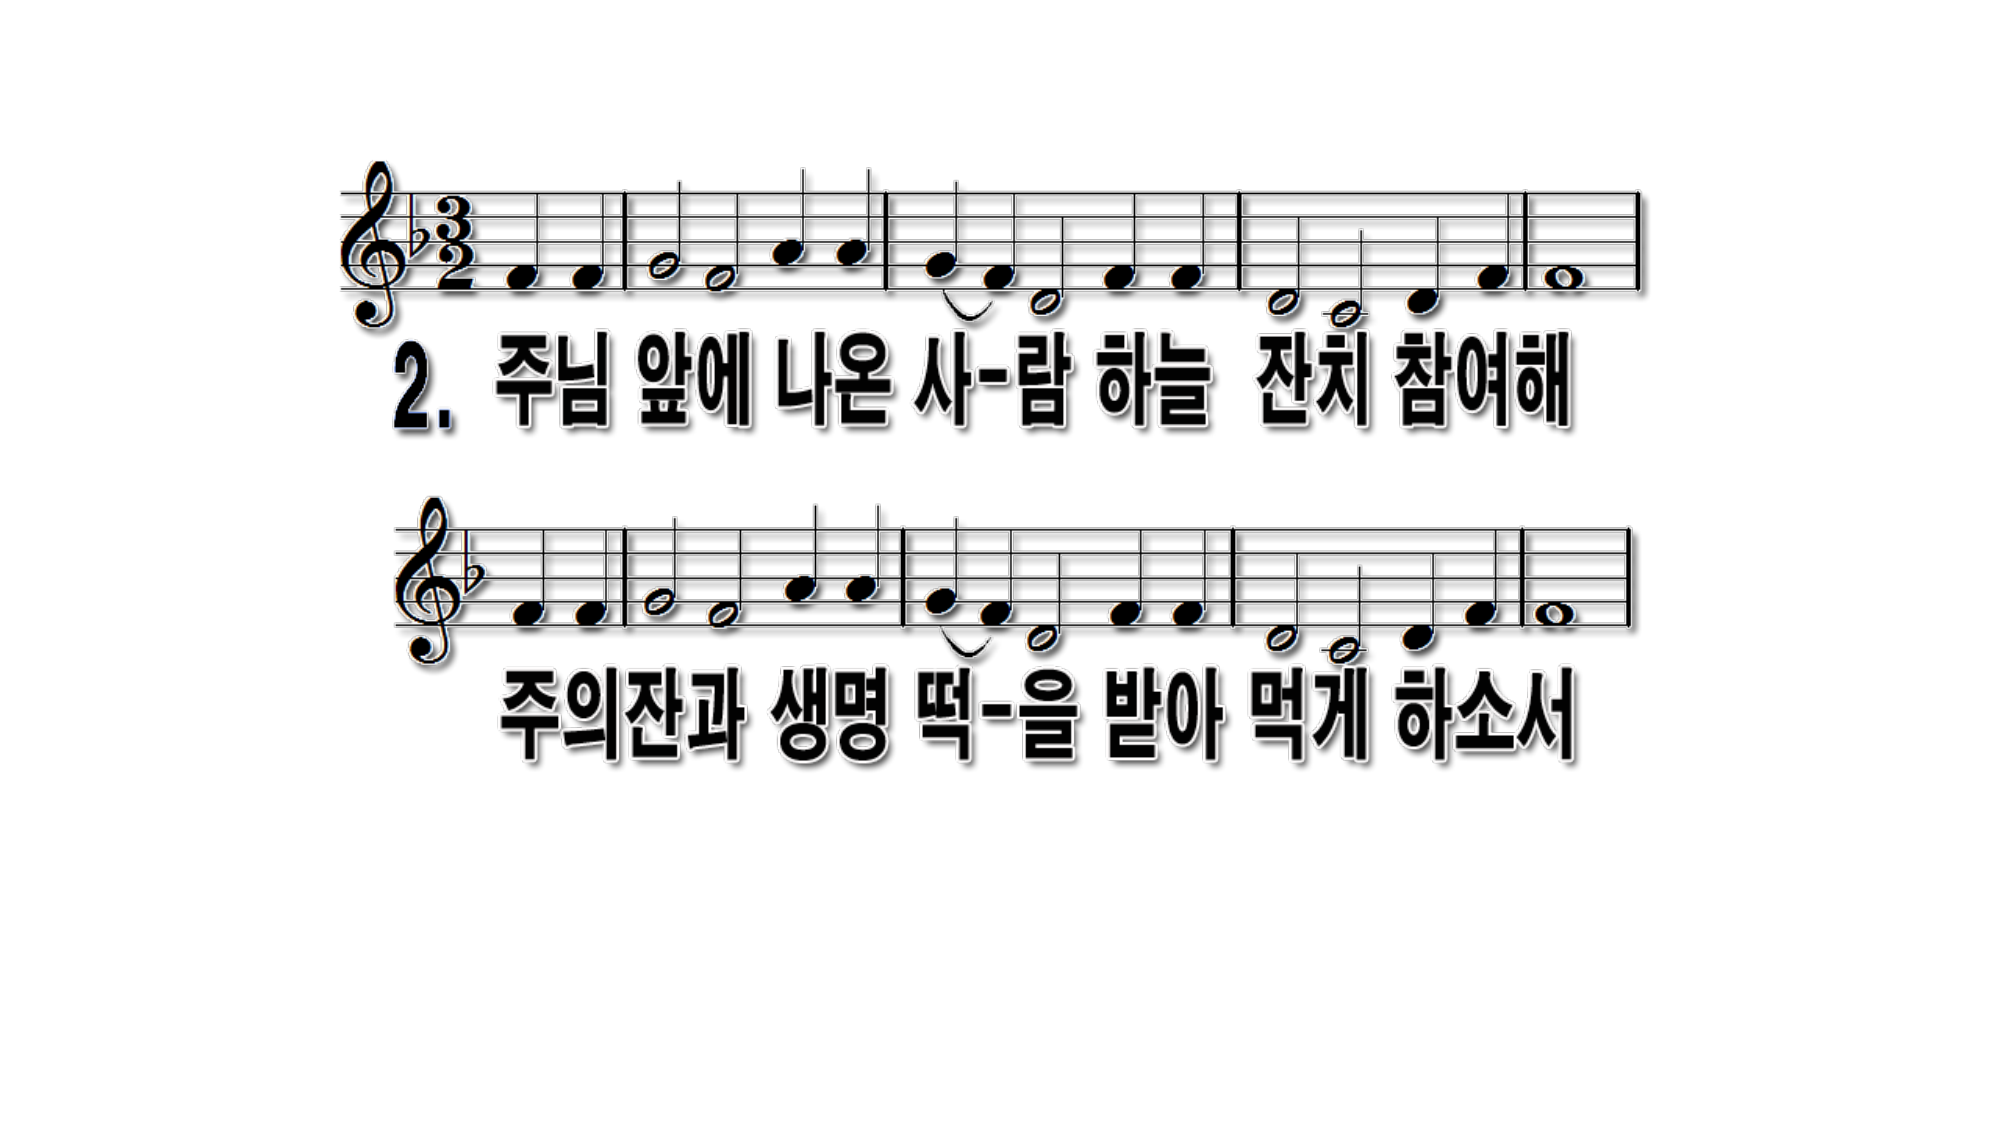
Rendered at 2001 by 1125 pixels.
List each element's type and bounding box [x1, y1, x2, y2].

picture [249, 0, 1750, 815]
